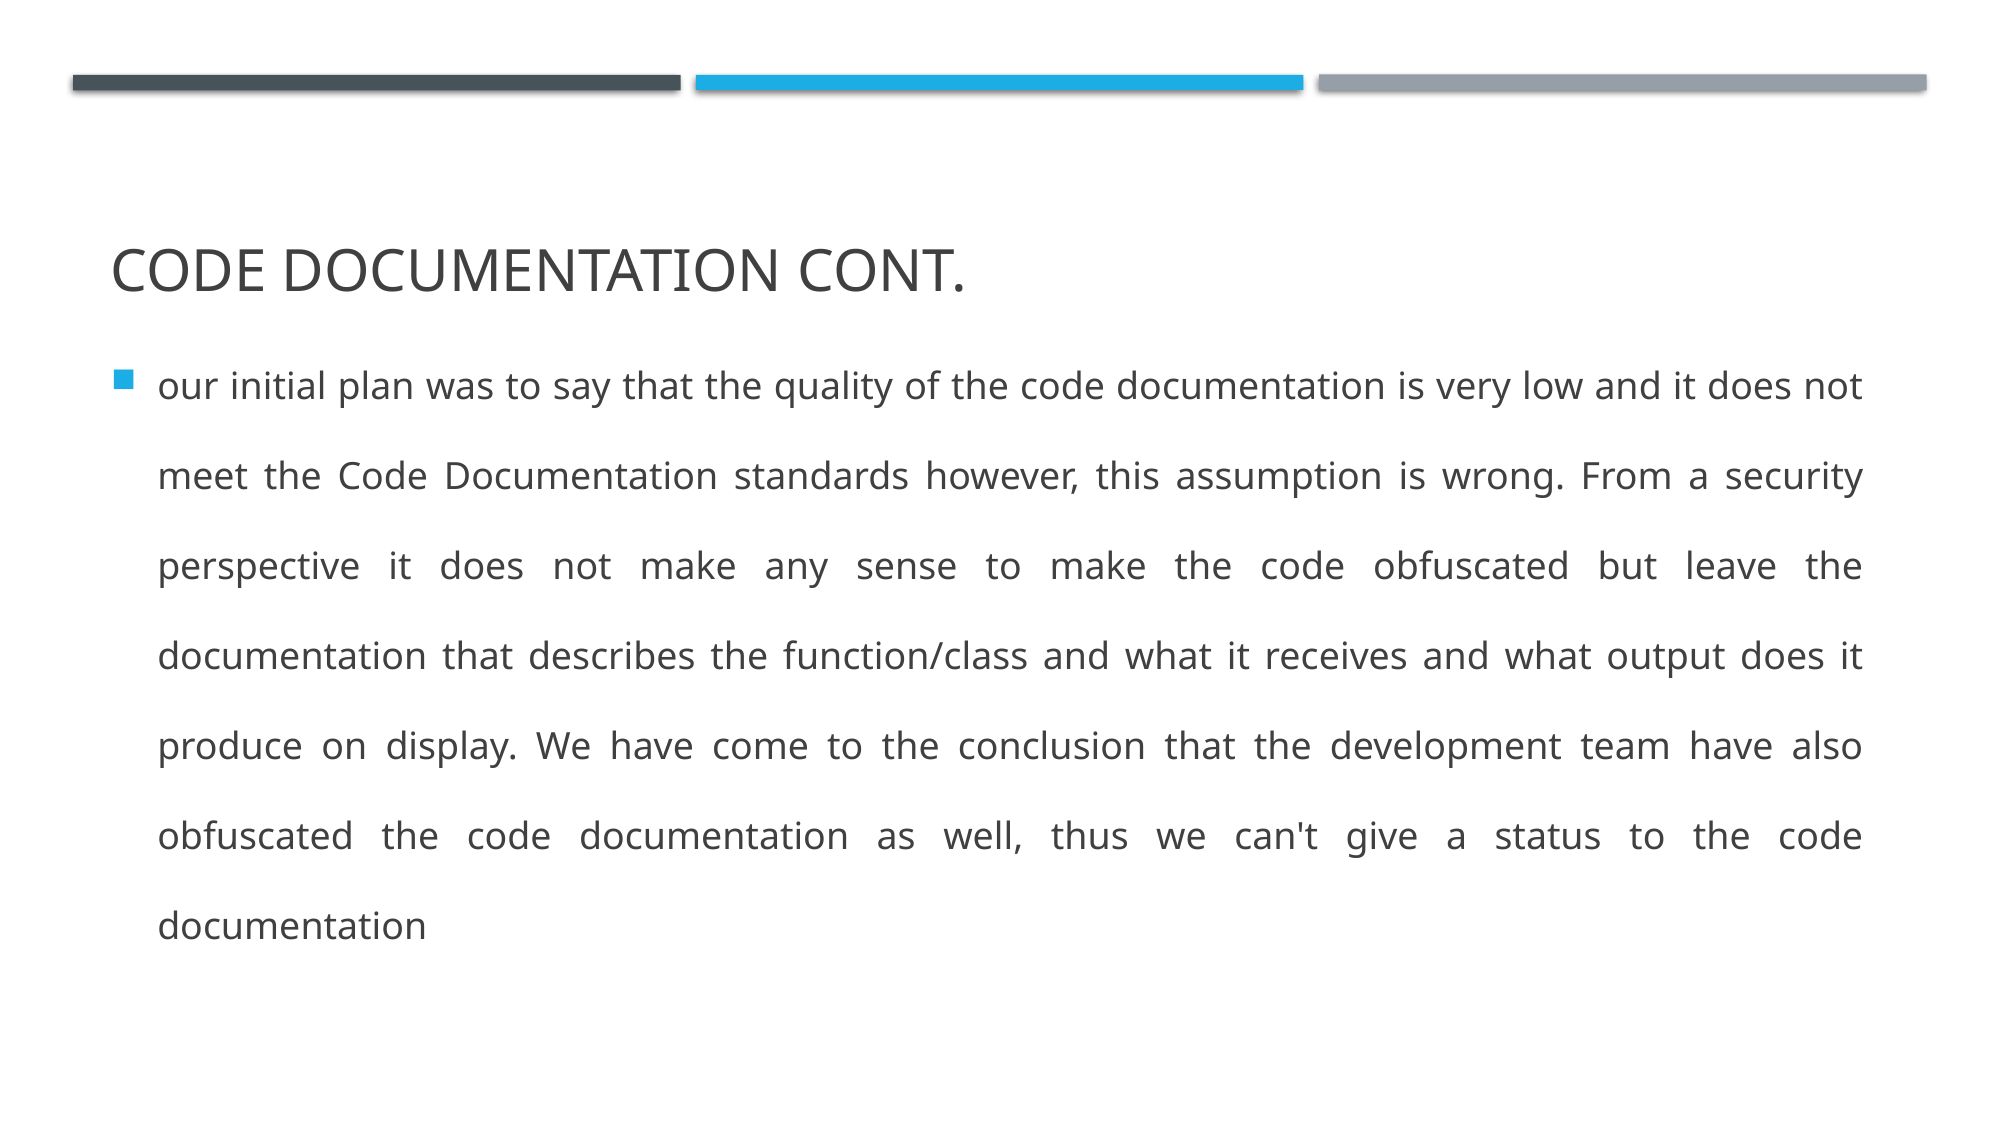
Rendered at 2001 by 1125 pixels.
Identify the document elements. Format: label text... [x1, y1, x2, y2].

title Code Documentation cont. [95, 115, 1905, 311]
text_box our initial plan was to say that the quality of the code documentation is very low and it does not meet the Code Documentation standards however, this assumption is wrong. From a security perspective it does not make any sense to make the code obfuscated but leave the documentation that describes the function/class and what it receives and what output does it produce on display. We have come to the conclusion that the development team have also obfuscated the code documentation as well, thus we can't give a status to the code documentation​ [95, 283, 1880, 981]
